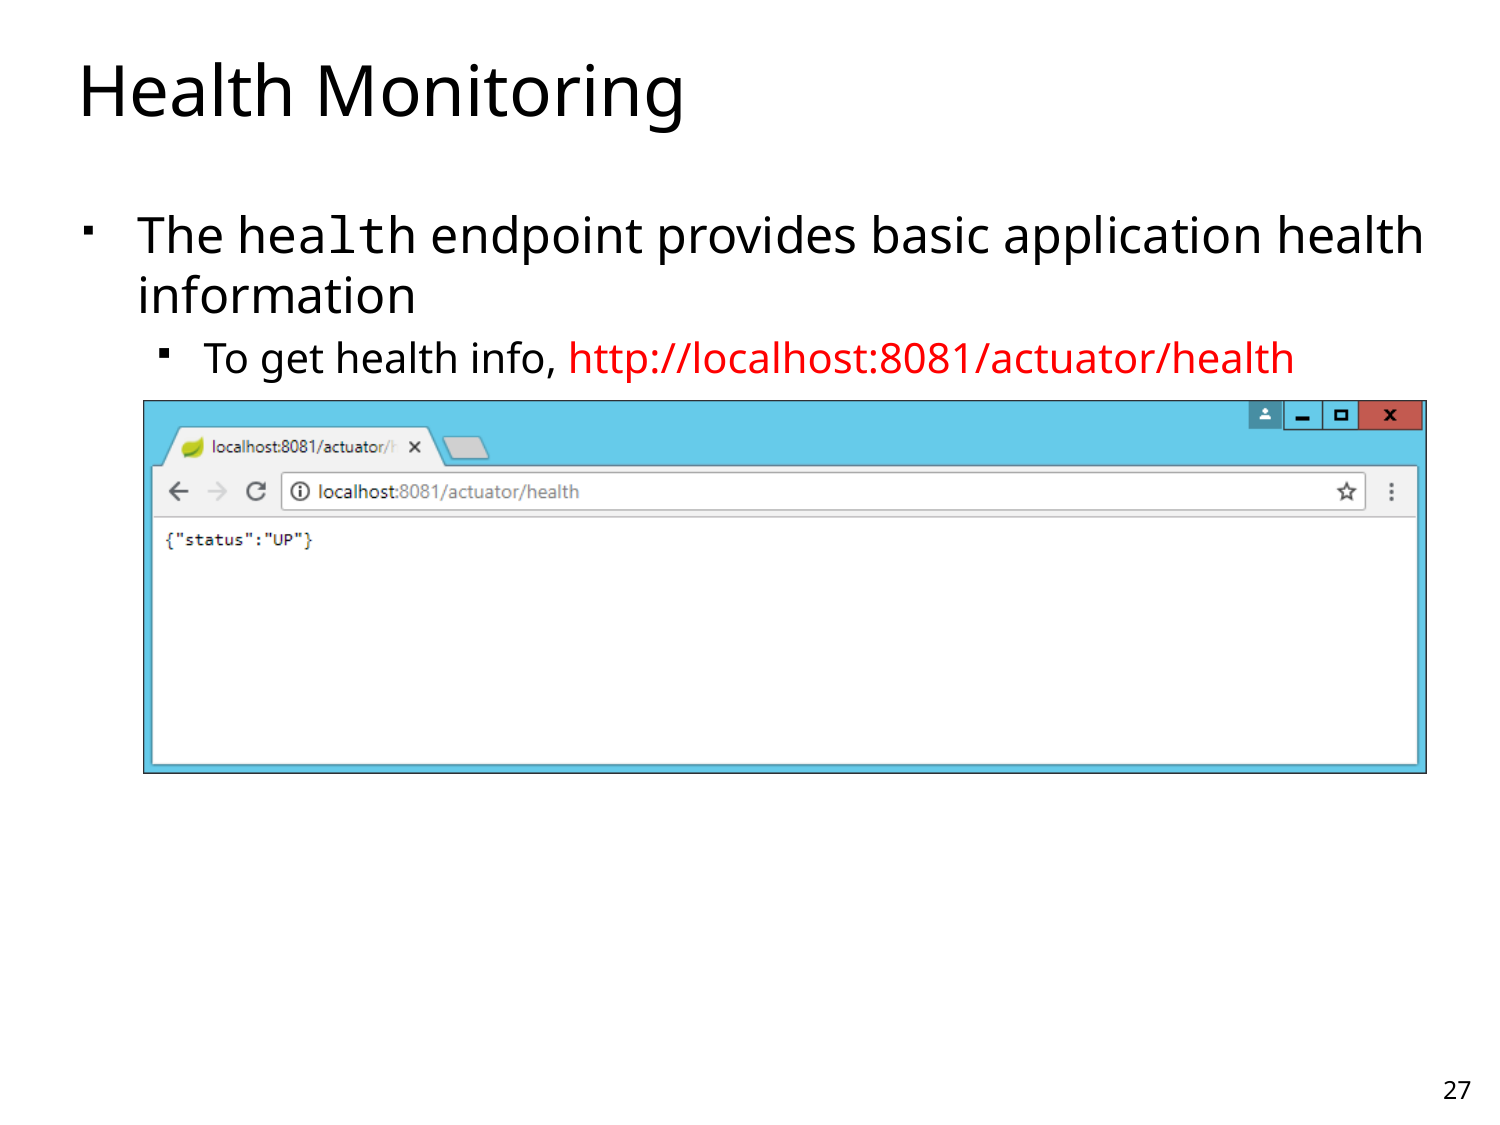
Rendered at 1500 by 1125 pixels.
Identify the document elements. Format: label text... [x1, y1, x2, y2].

title Health Monitoring [61, 24, 1465, 139]
footer 27 [1417, 1040, 1497, 1117]
picture [142, 400, 1428, 774]
list The health endpoint provides basic application health information To get health info, http://localhost:8081/actuator/health [66, 196, 1460, 1007]
